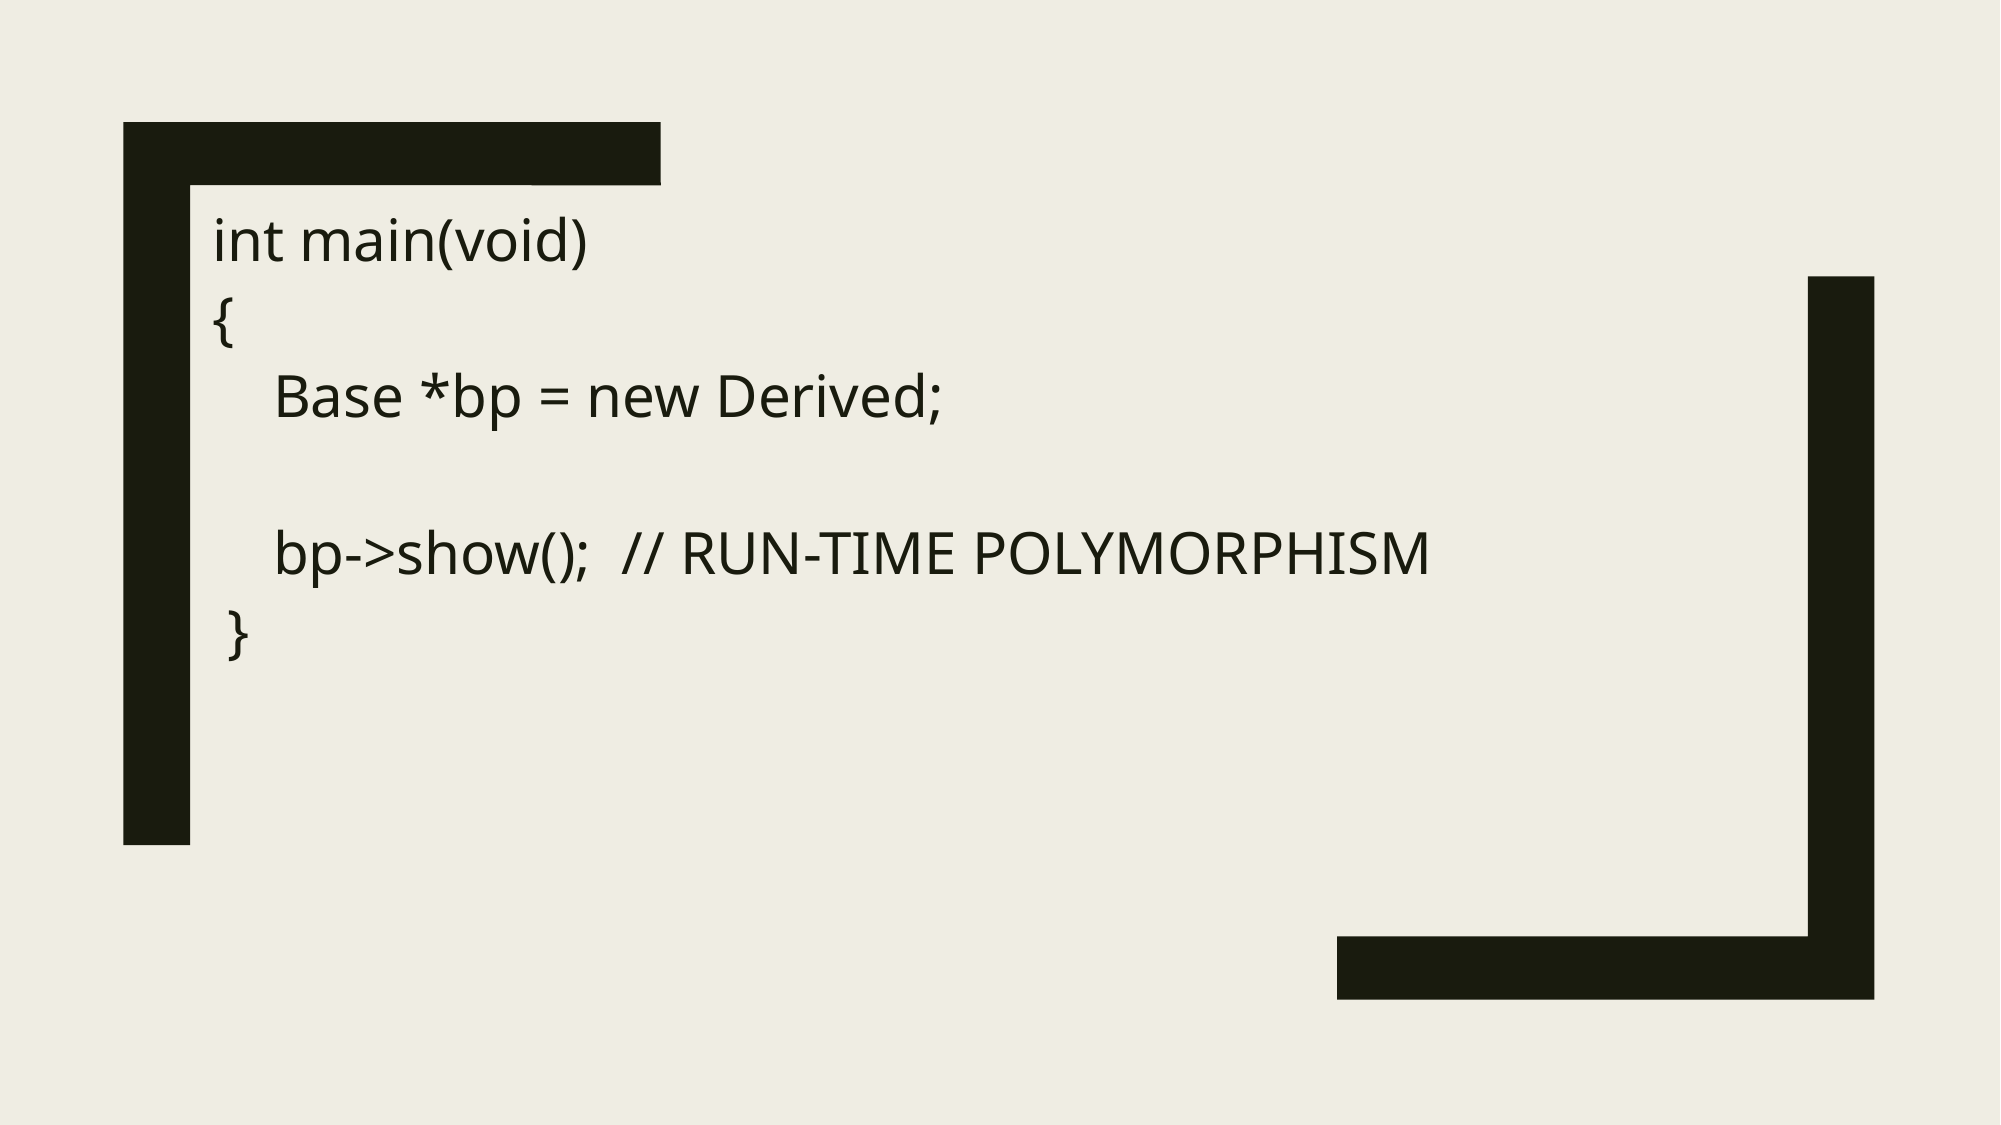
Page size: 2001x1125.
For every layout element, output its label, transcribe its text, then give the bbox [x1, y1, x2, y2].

subtitle int main(void) { Base *bp = new Derived; bp->show(); // RUN-TIME POLYMORPHISM } [197, 187, 1800, 932]
